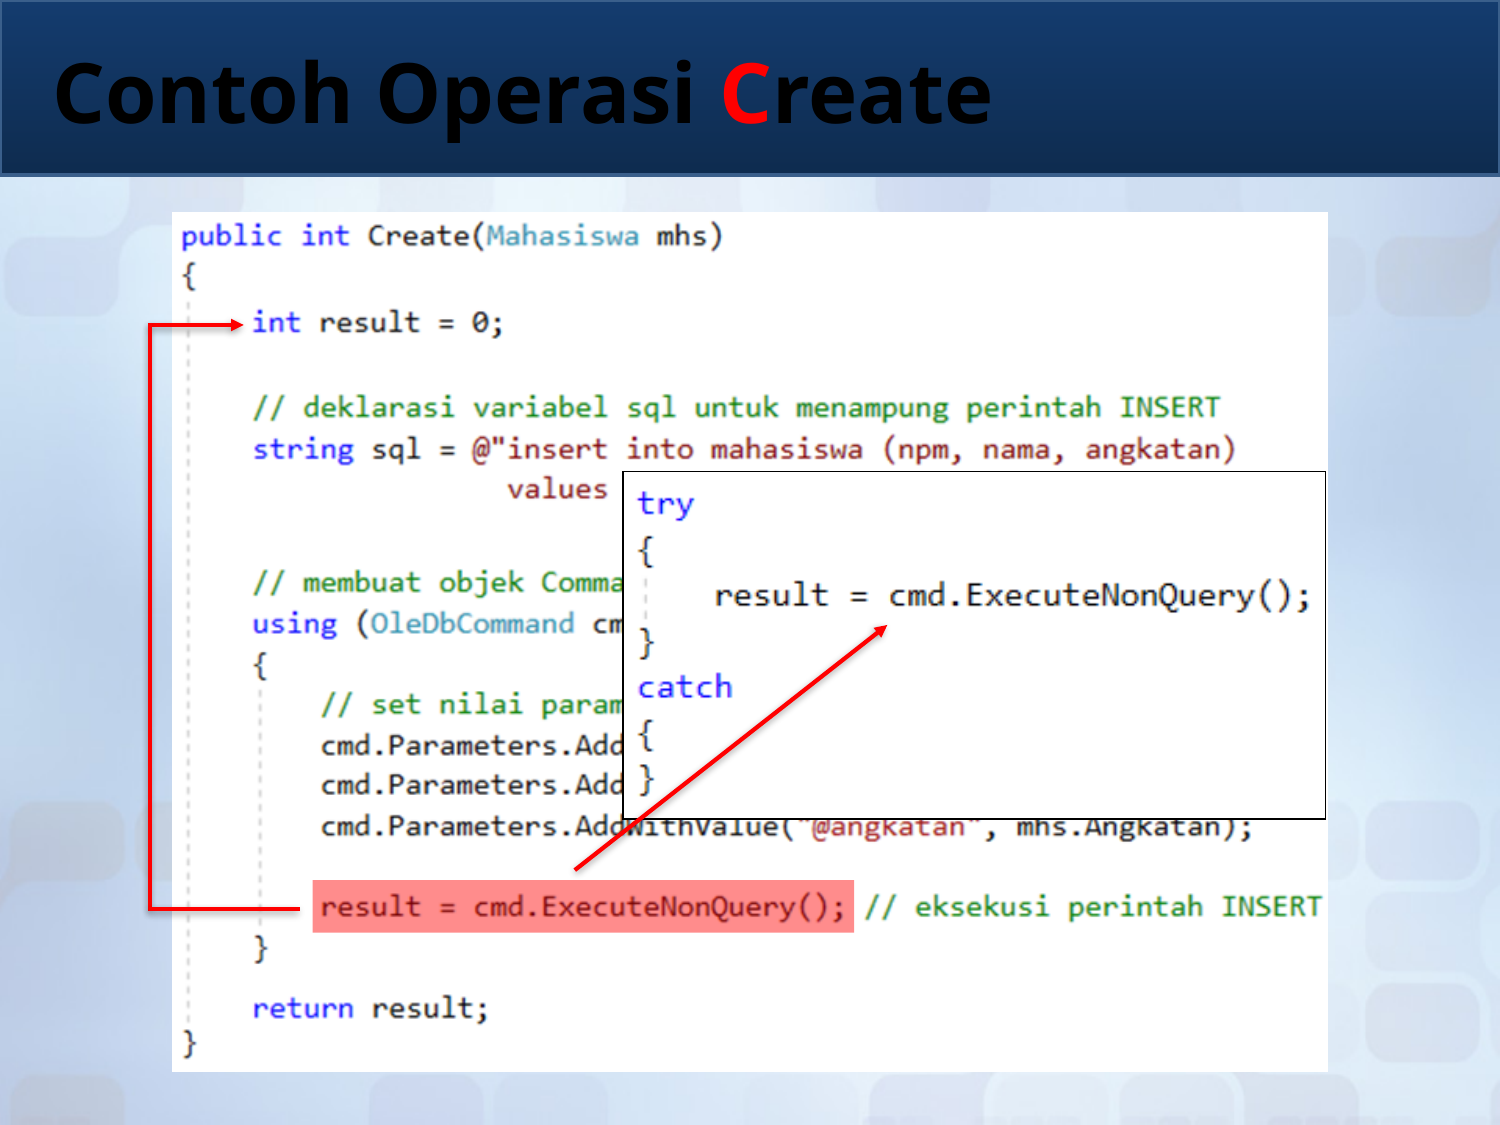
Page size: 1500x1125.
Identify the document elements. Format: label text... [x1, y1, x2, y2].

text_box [574, 624, 888, 871]
picture [0, 177, 1500, 1125]
title Contoh Operasi Create [37, 24, 1450, 155]
